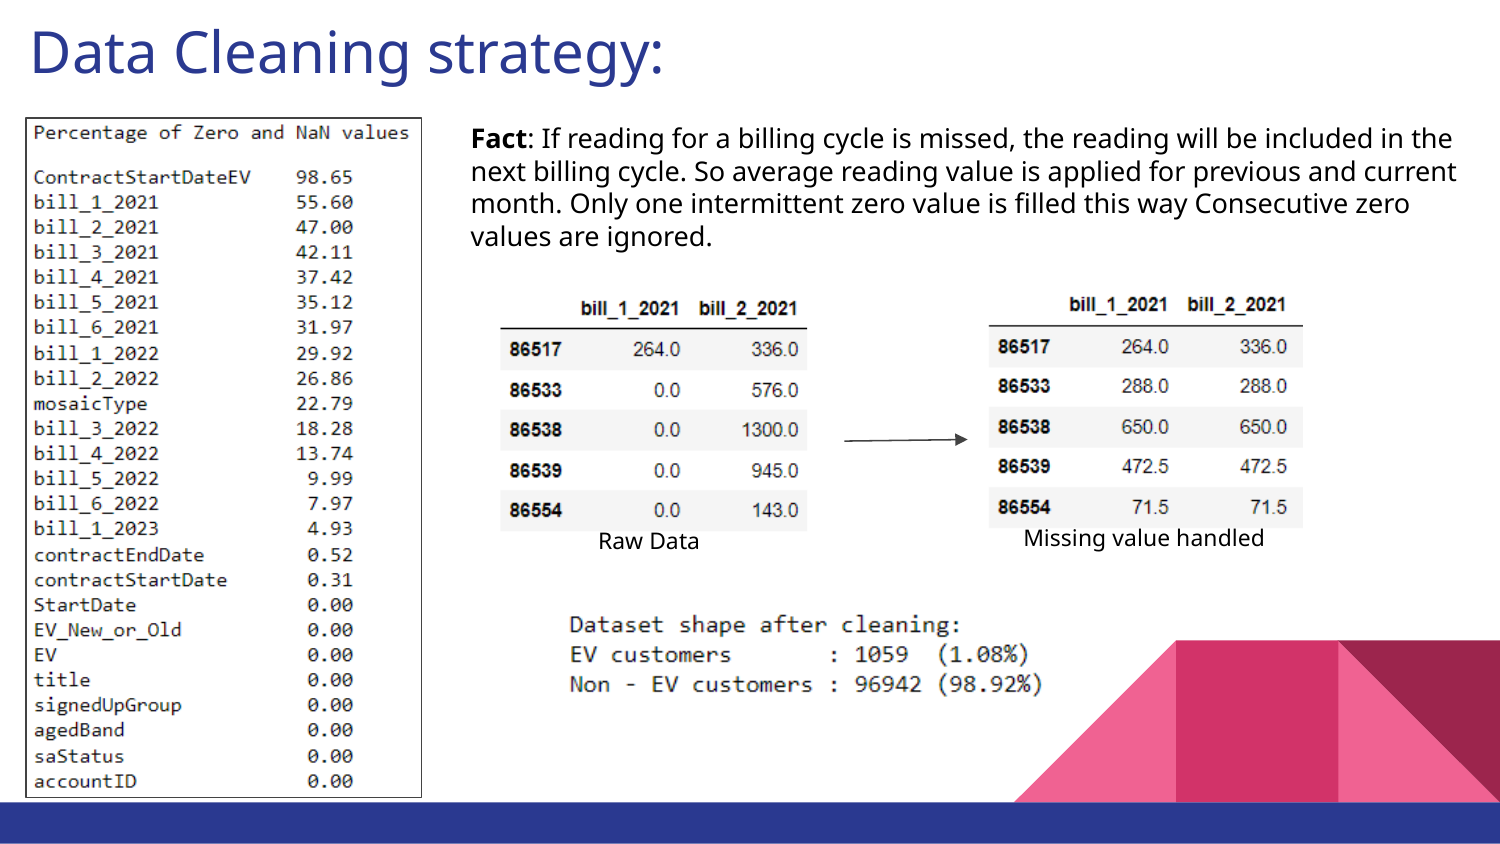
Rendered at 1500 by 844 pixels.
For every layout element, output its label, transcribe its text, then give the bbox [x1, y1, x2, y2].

text_box Raw Data [532, 543, 767, 569]
text_box Fact: If reading for a billing cycle is missed, the reading will be included in the next billing cycle. So average reading value is applied for previous and current month. Only one intermittent zero value is filled this way Consecutive zero values are ignored. [455, 106, 1476, 267]
title Data Cleaning strategy: [14, 0, 1413, 100]
picture [555, 590, 1060, 712]
text_box Missing value handled [946, 509, 1349, 565]
picture [26, 118, 421, 797]
picture [491, 280, 808, 535]
picture [984, 268, 1303, 532]
